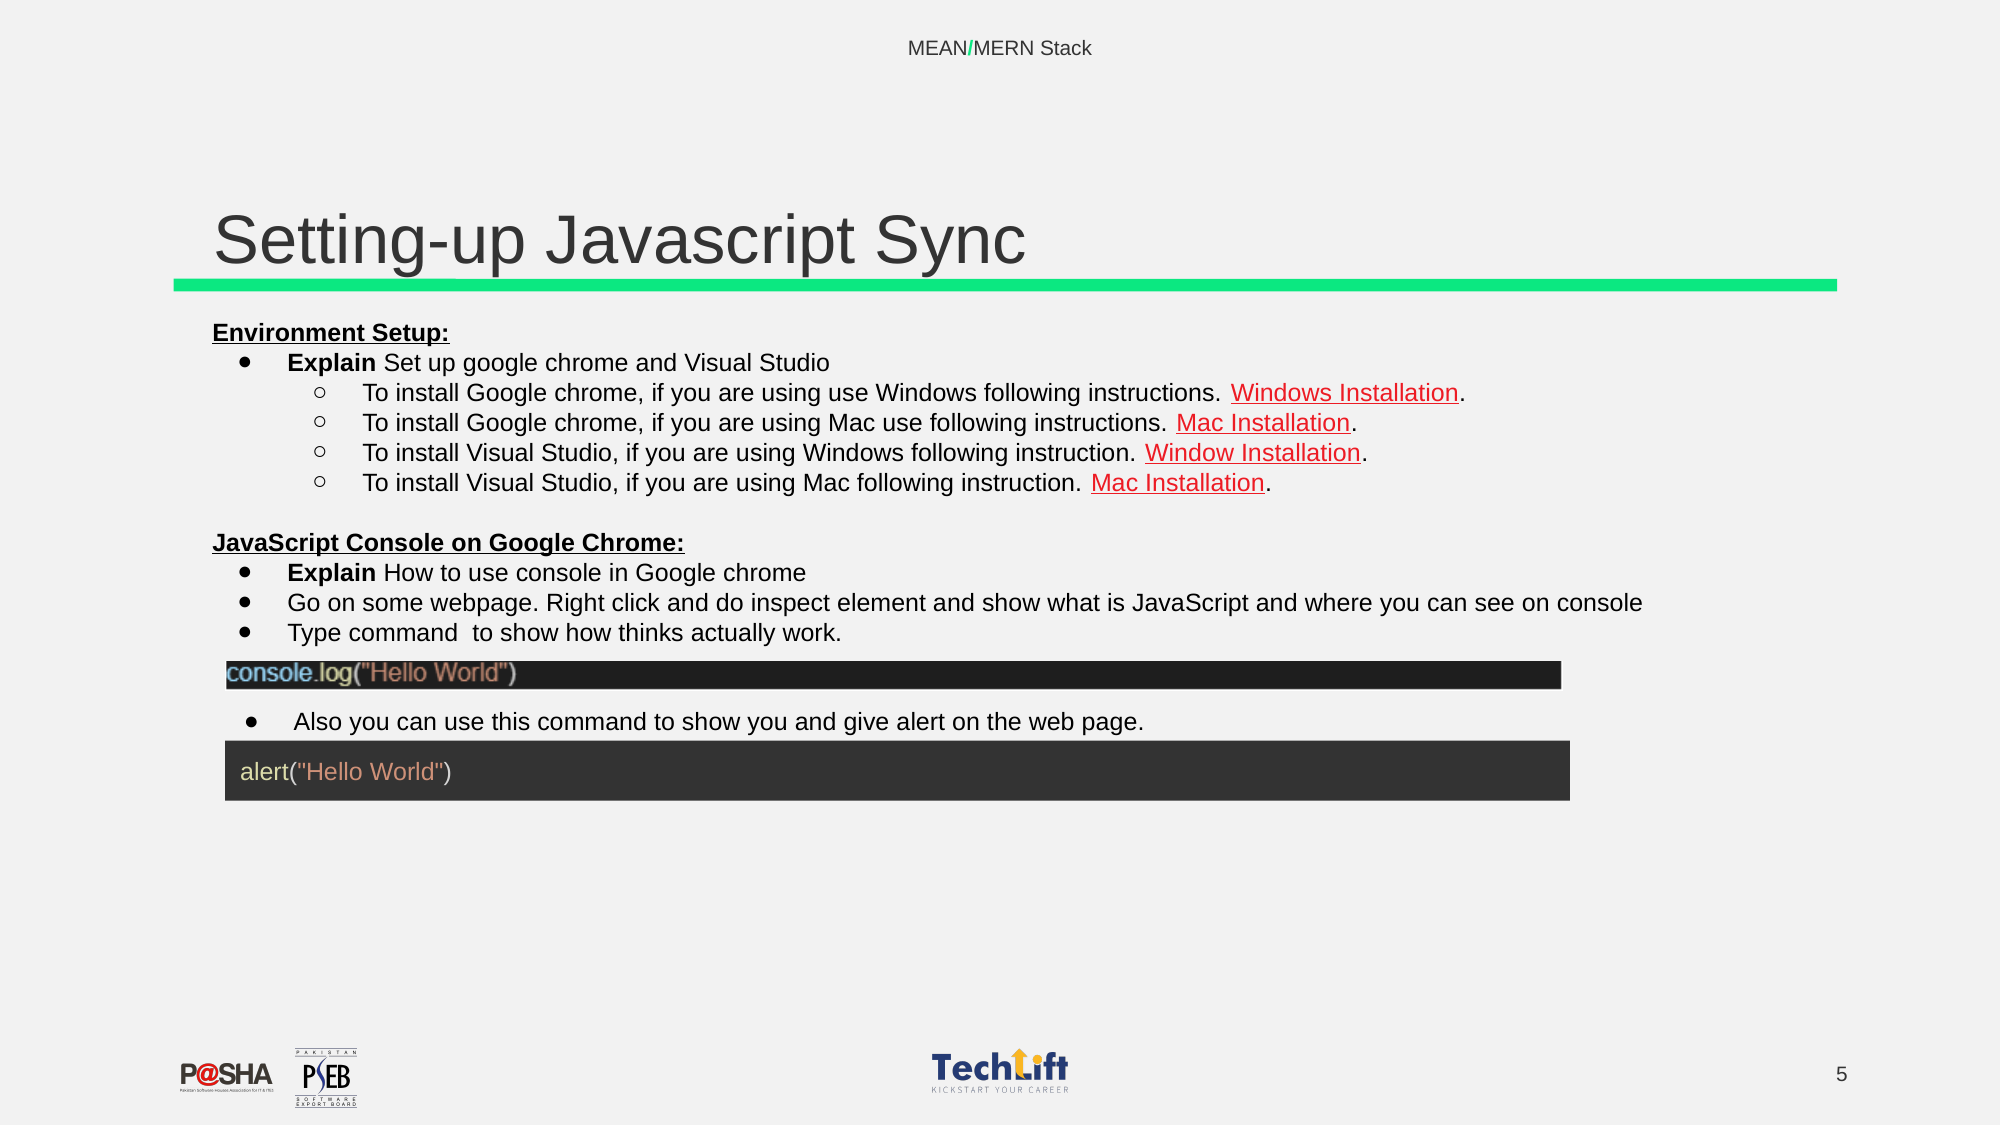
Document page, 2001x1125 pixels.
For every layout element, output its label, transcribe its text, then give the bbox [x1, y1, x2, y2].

picture [932, 1048, 1068, 1093]
title Setting-up Javascript Sync [180, 47, 1830, 285]
picture [180, 1063, 274, 1093]
picture [224, 660, 1563, 691]
text_box alert("Hello World") [225, 740, 1570, 801]
footer MEAN/MERN Stack [662, 17, 1338, 77]
picture [295, 1048, 357, 1108]
text_box Also you can use this command to show you and give alert on the web page. [203, 690, 1592, 751]
slide_number ‹#› [1412, 1042, 1863, 1103]
text_box Environment Setup: Explain Set up google chrome and Visual Studio To install Google chrome, if you are using use Windows following instructions. Windows Installation. To install Google chrome, if you are using Mac use following instructions. Mac Installation. To install Visual Studio, if you are using Windows following instruction. Window Installation. To install Visual Studio, if you are using Mac following instruction. Mac Installation. JavaScript Console on Google Chrome: Explain How to use console in Google chrome Go on some webpage. Right click and do inspect element and show what is JavaScript and where you can see on console Type command to show how thinks actually work. [197, 301, 1813, 662]
